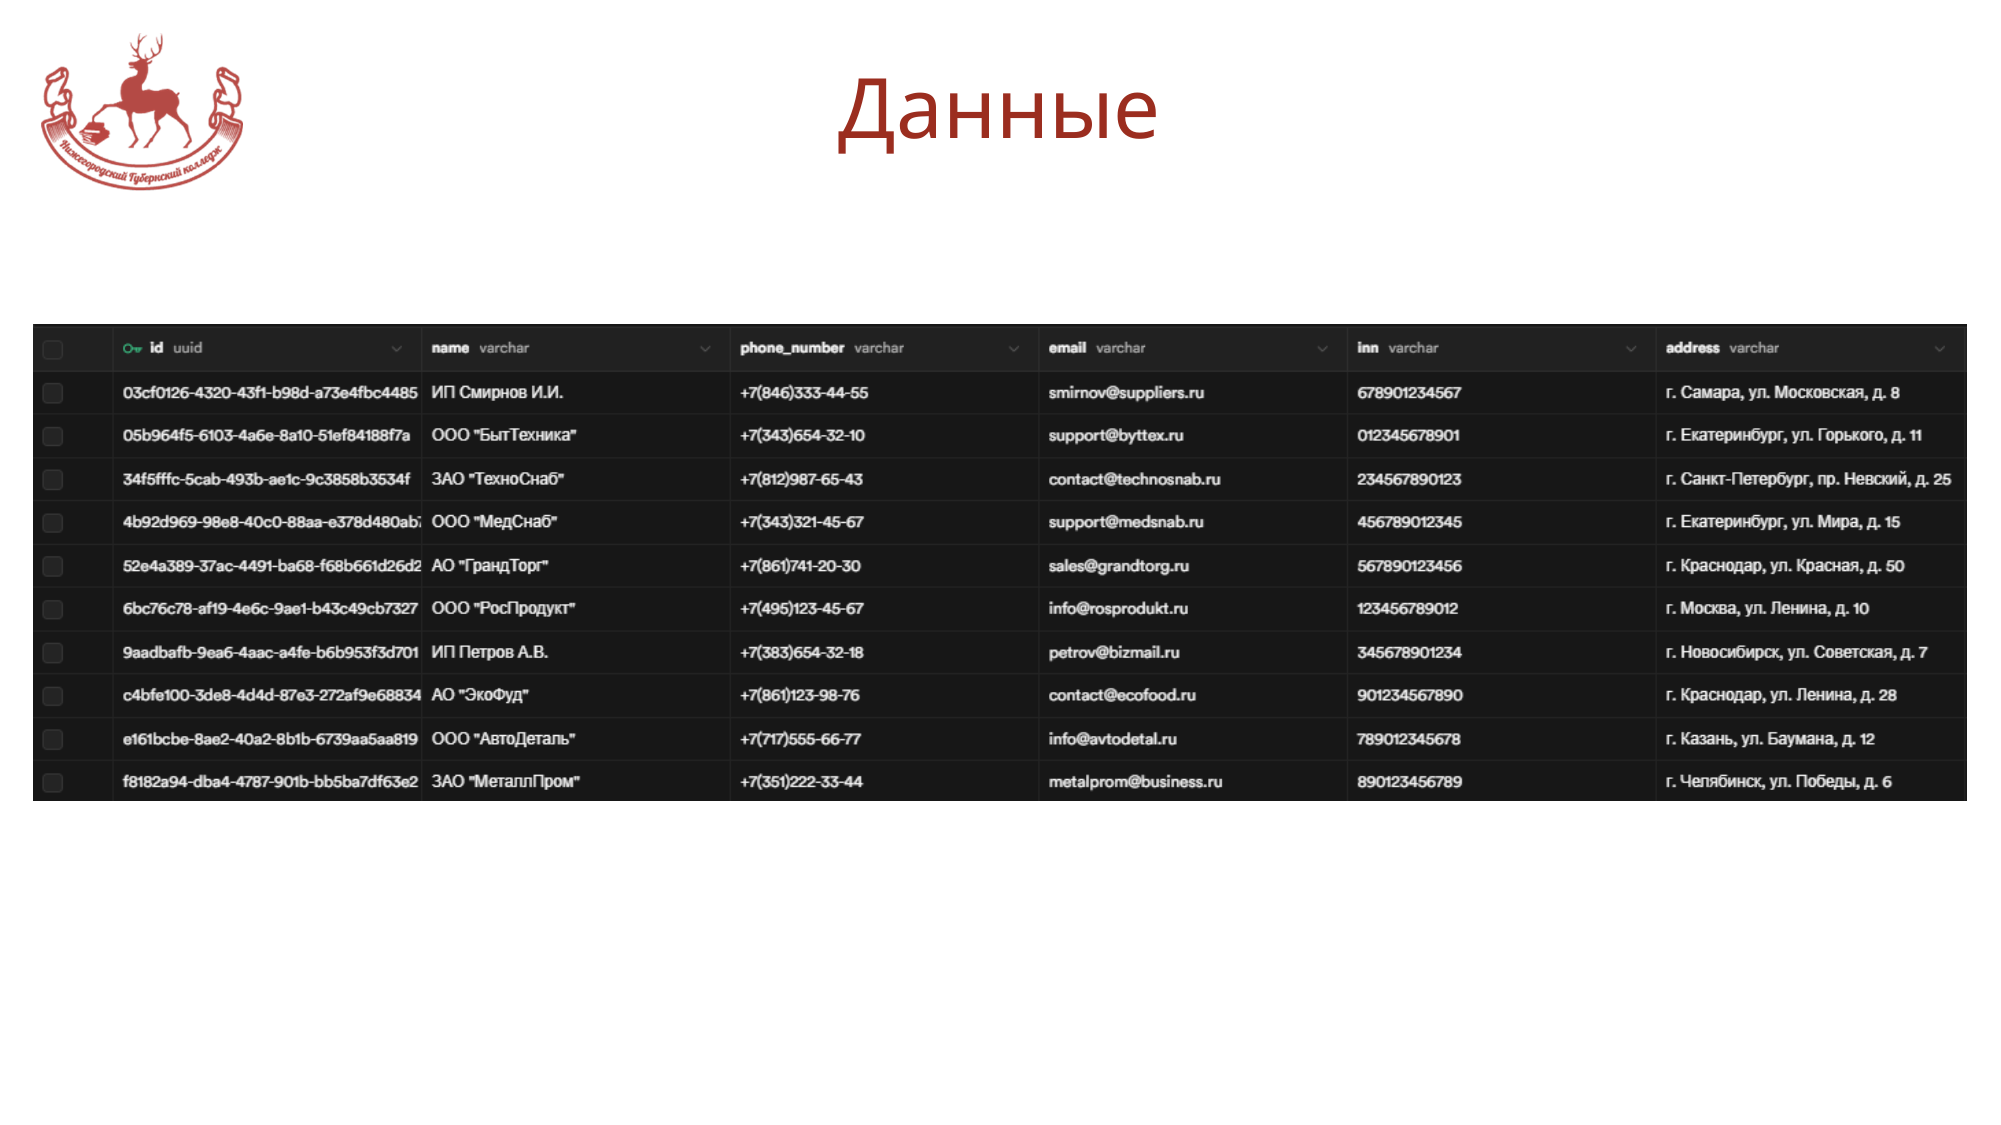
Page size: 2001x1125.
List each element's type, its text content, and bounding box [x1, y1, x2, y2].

picture [33, 324, 1967, 801]
picture [40, 32, 243, 191]
title Данные [243, 59, 1863, 164]
